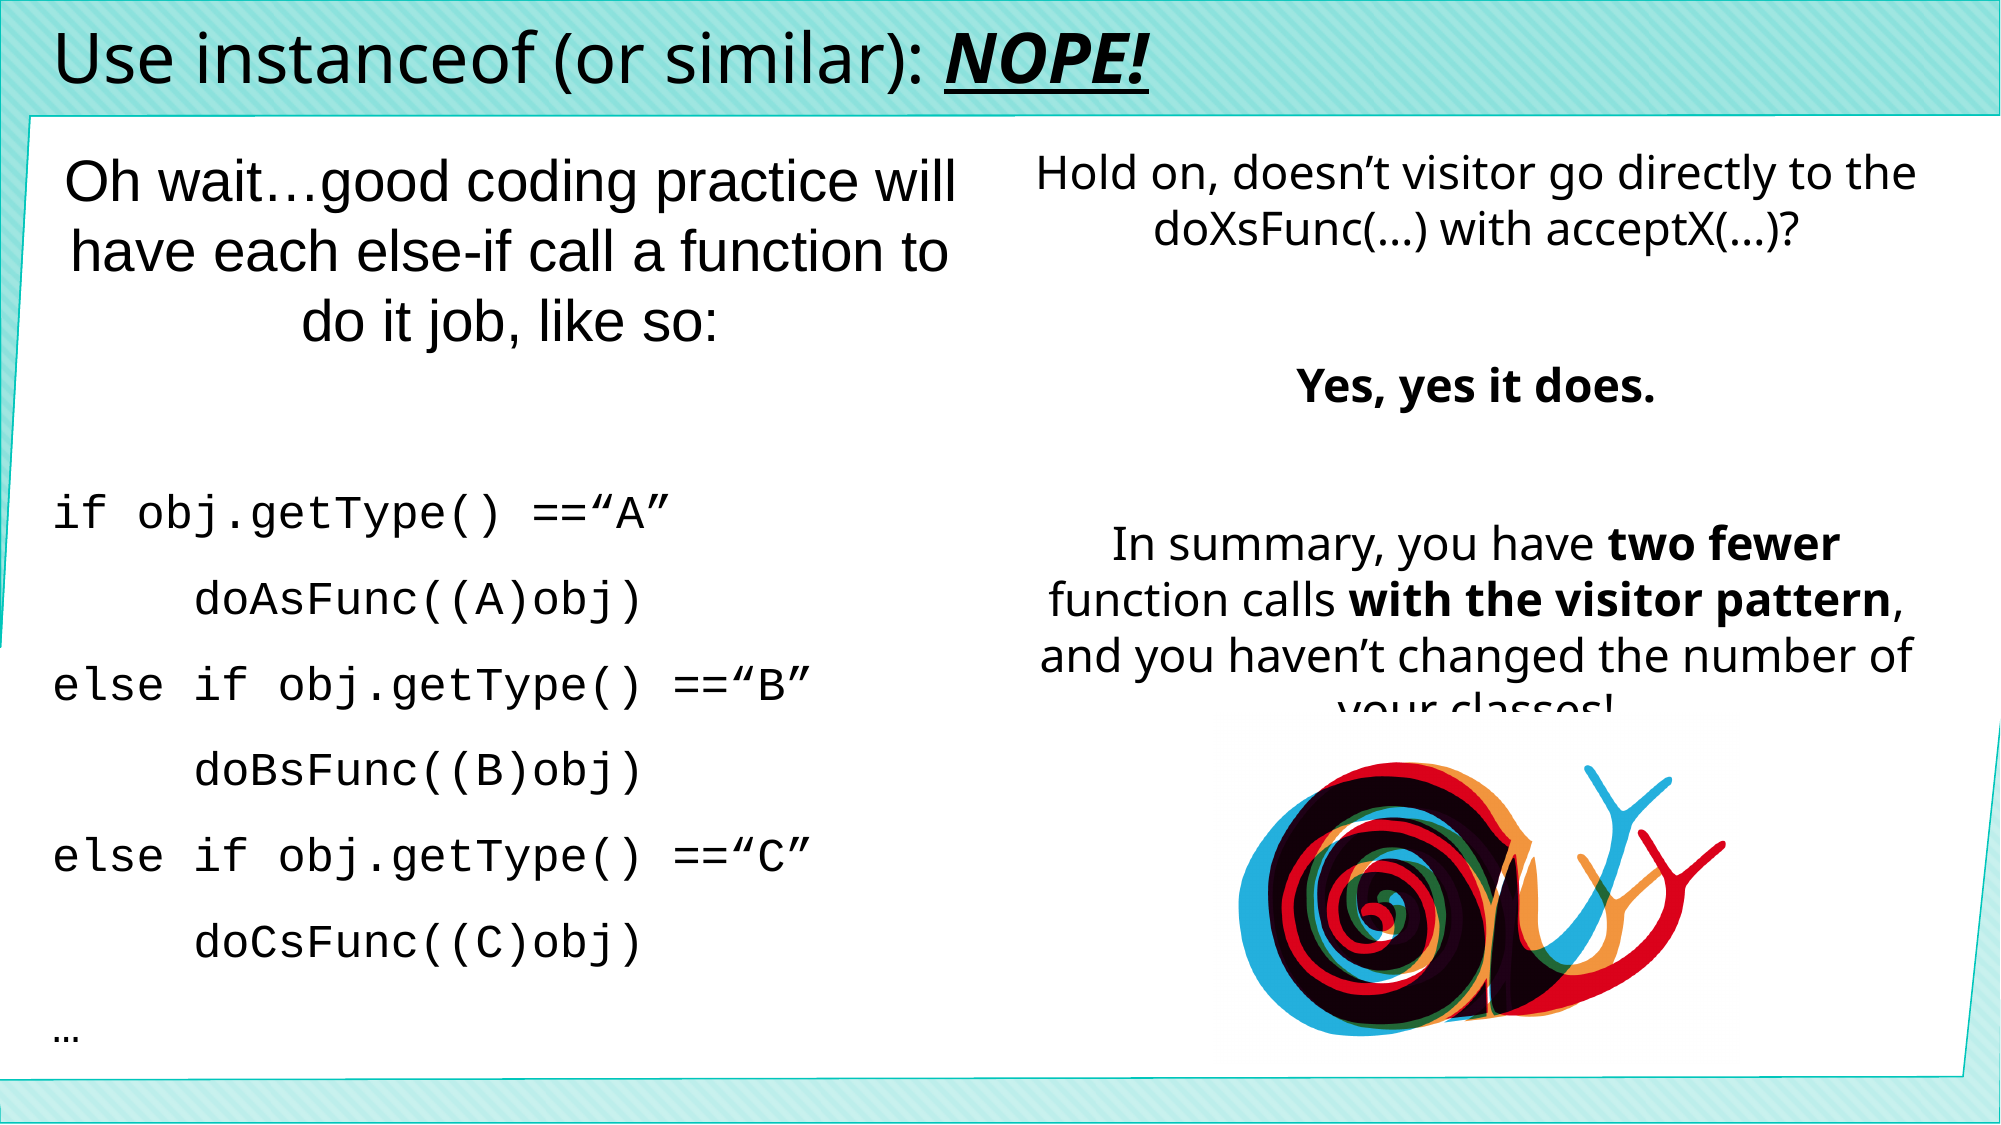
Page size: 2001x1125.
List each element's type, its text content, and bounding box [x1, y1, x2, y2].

picture [1213, 712, 1741, 1064]
list Hold on, doesn’t visitor go directly to the doXsFunc(…) with acceptX(…)? Yes, yes it does. In summary, you have two fewer function calls with the visitor pattern, and you haven’t changed the number of your classes! [1014, 135, 1939, 1062]
list Oh wait…good coding practice will have each else-if call a function to do it job, like so: if obj.getType() ==“A” doAsFunc((A)obj) else if obj.getType() ==“B” doBsFunc((B)obj) else if obj.getType() ==“C” doCsFunc((C)obj) … [37, 135, 985, 1062]
title Use instanceof (or similar): NOPE! [37, 6, 1939, 106]
